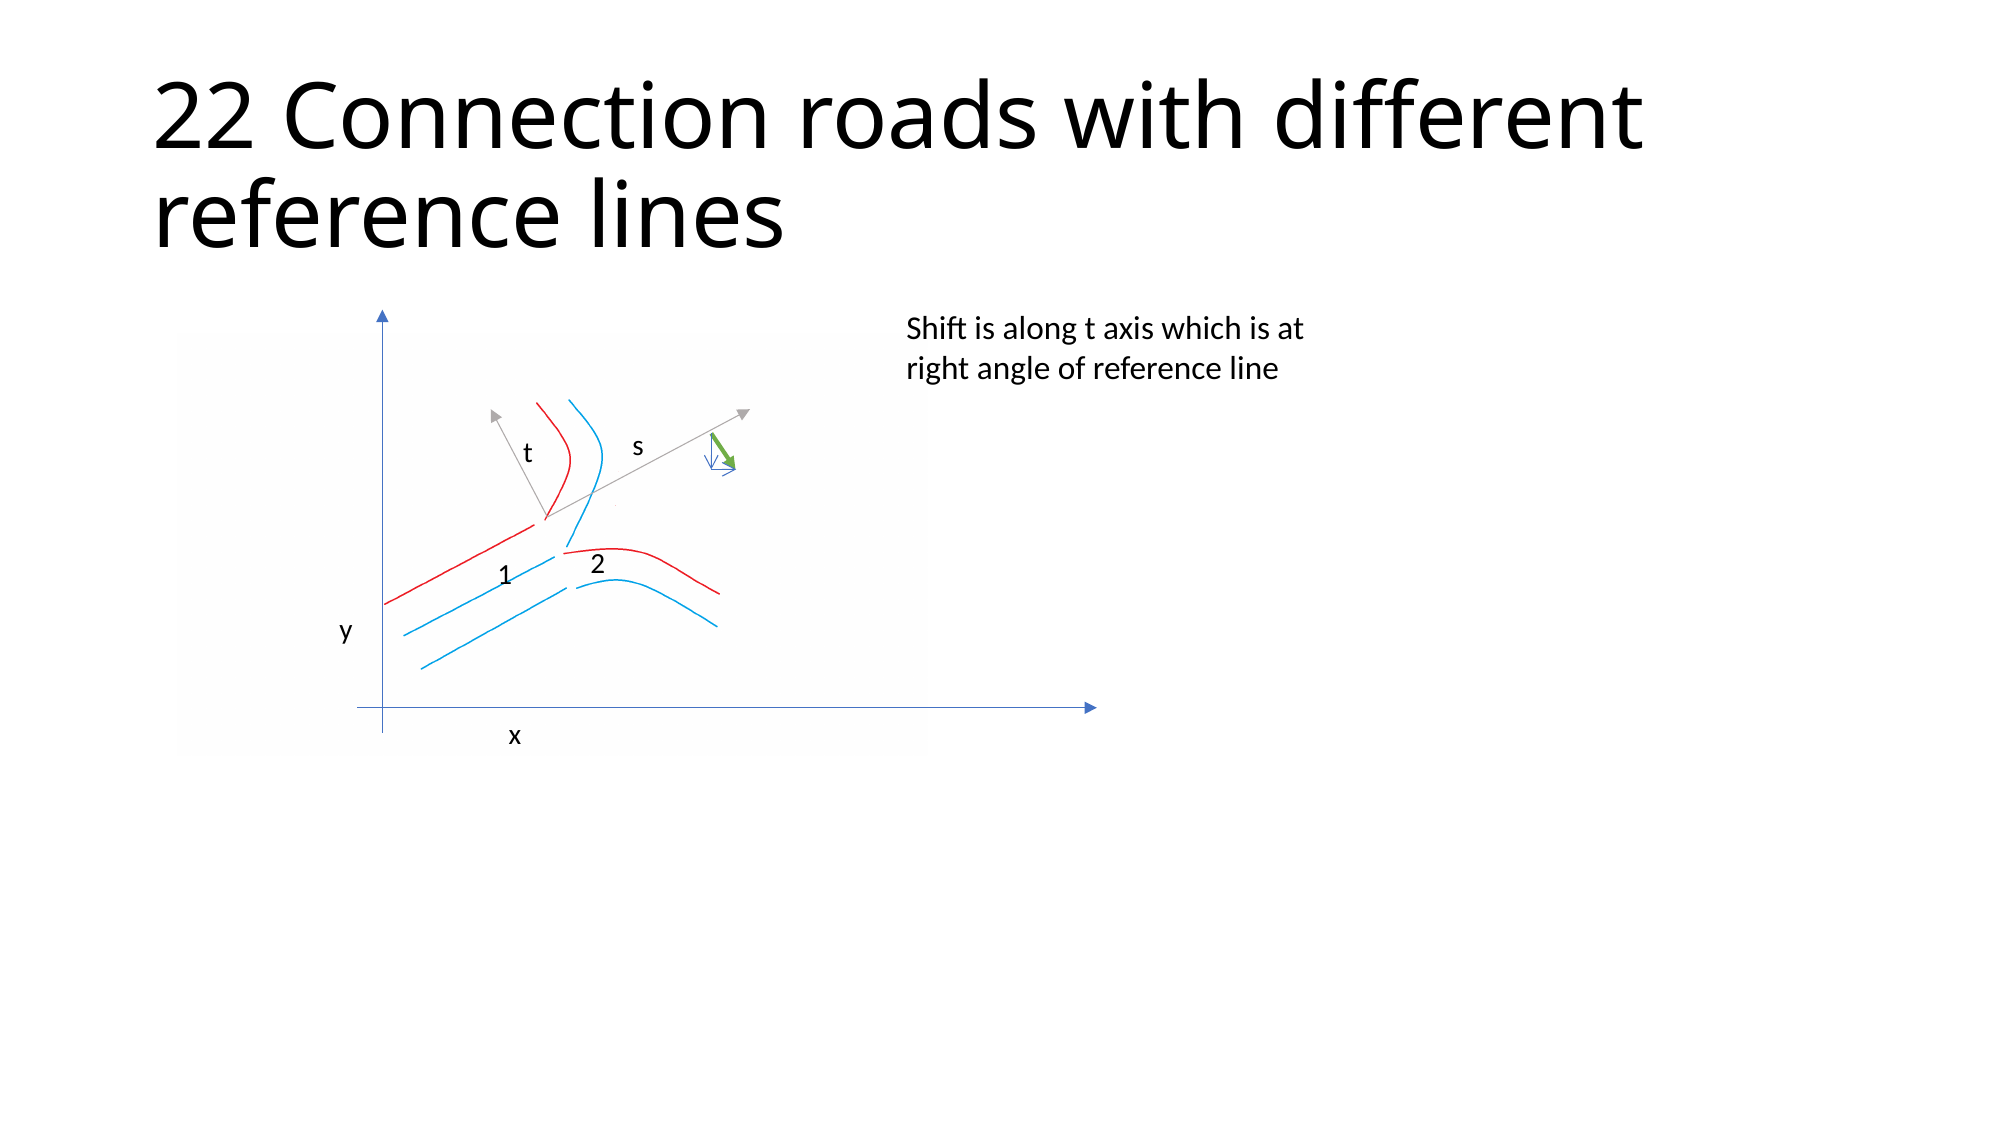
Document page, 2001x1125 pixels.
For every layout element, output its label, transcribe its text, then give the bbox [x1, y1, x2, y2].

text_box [548, 409, 750, 517]
picture [383, 333, 928, 707]
title 22 Connection roads with different reference lines [137, 59, 1863, 278]
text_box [490, 409, 548, 517]
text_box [712, 433, 736, 469]
picture [177, 333, 928, 756]
text_box Shift is along t axis which is at right angle of reference line [891, 298, 1324, 394]
